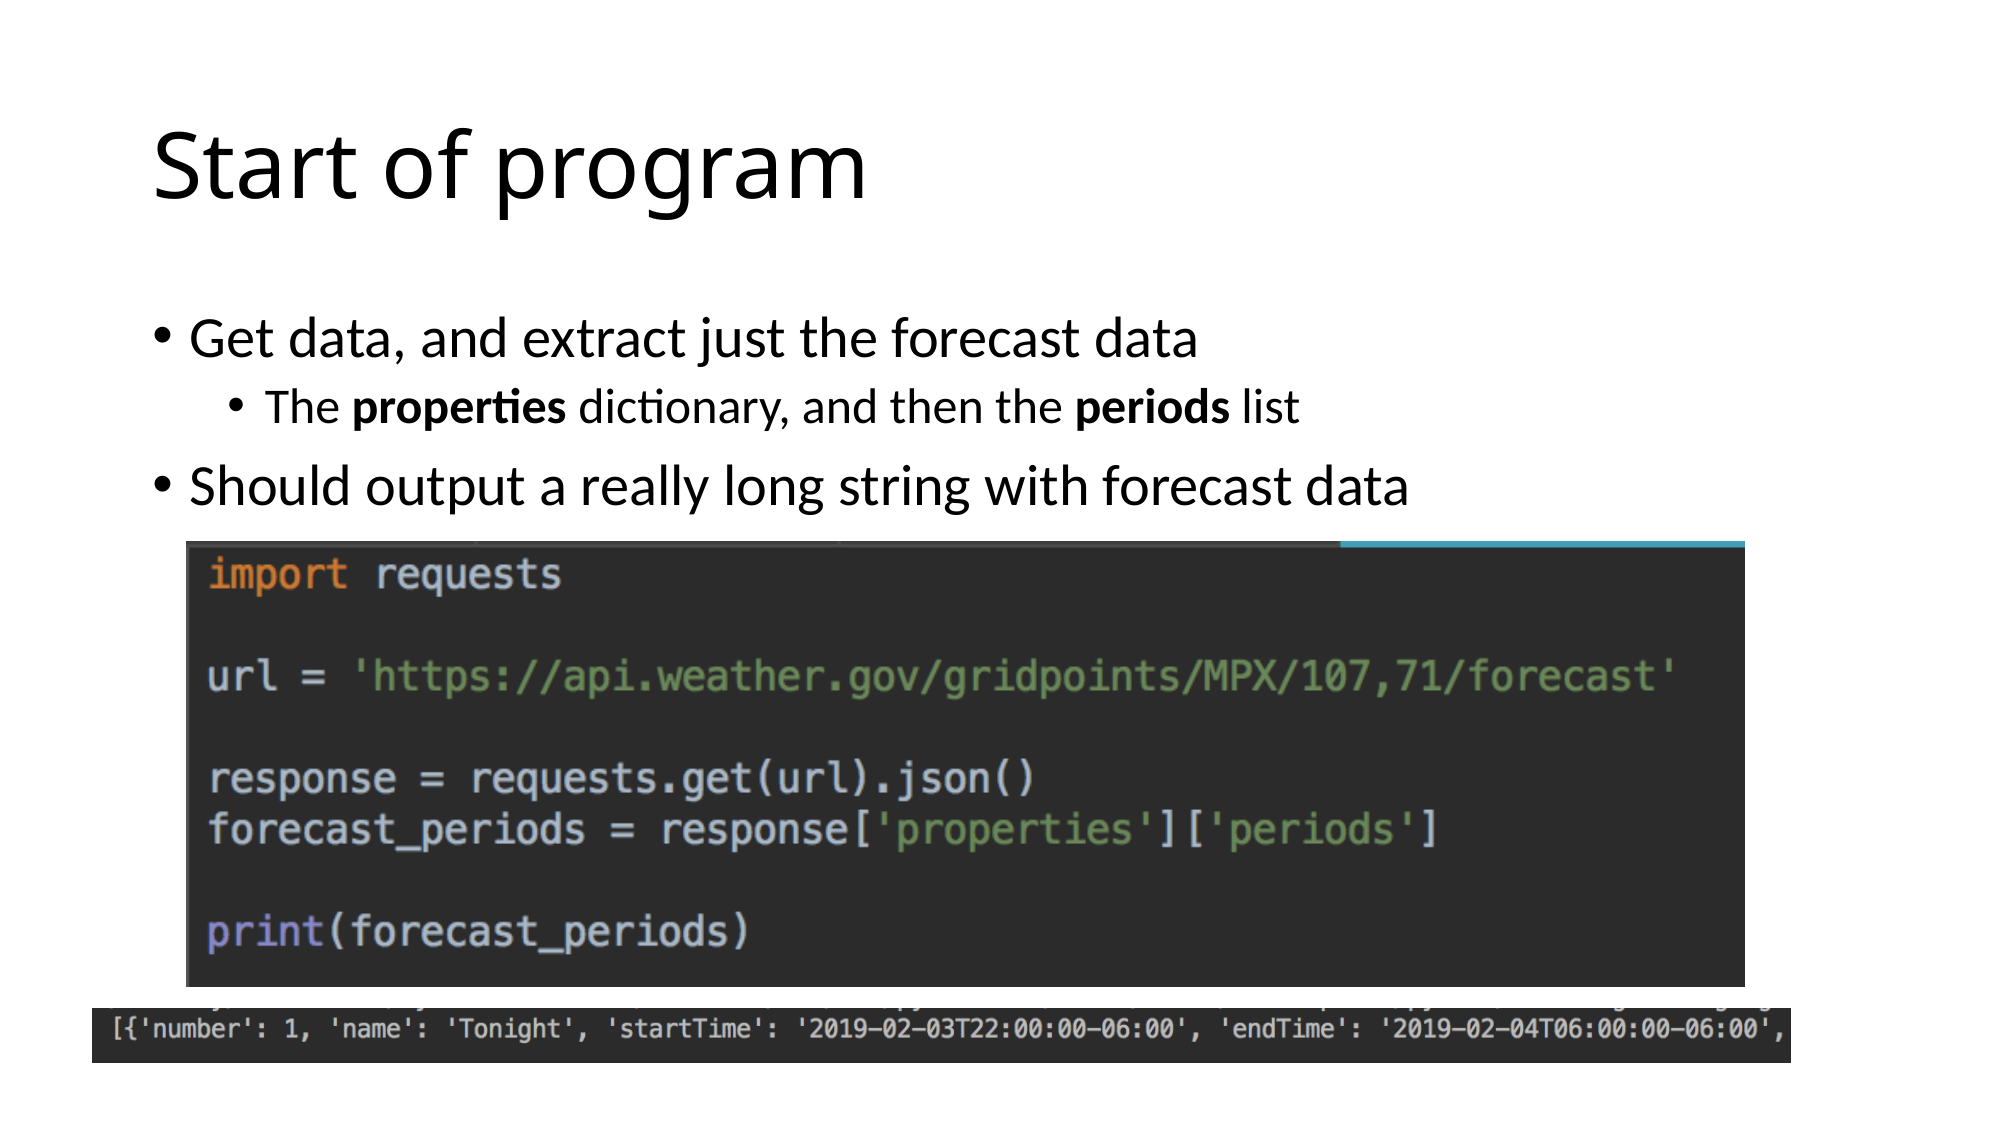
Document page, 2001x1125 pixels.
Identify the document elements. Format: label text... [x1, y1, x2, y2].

picture [186, 541, 1745, 987]
list Get data, and extract just the forecast data The properties dictionary, and then the periods list Should output a really long string with forecast data [137, 299, 1863, 1014]
picture [92, 1008, 1791, 1063]
title Start of program [137, 59, 1863, 278]
